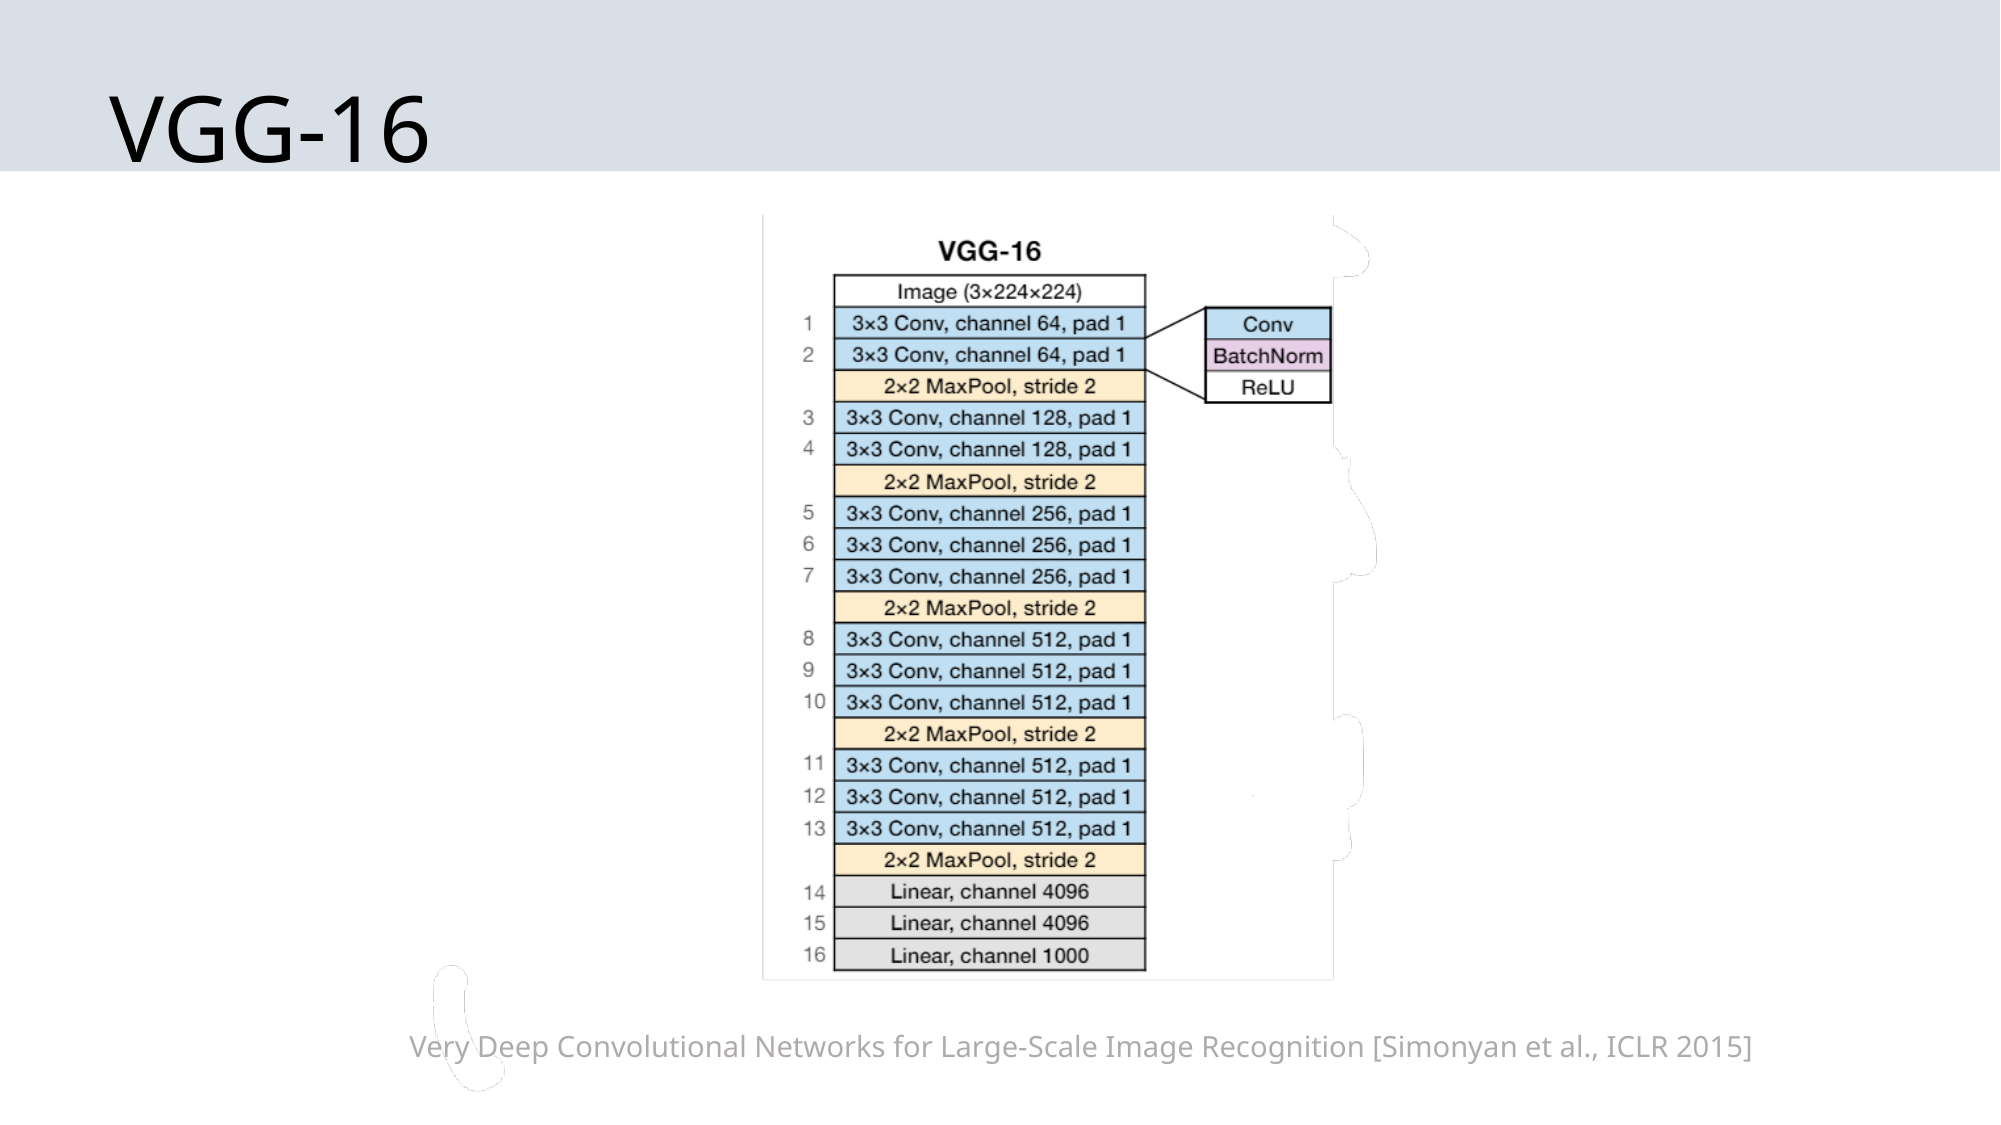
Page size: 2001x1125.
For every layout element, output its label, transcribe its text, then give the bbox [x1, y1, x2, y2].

text_box Very Deep Convolutional Networks for Large-Scale Image Recognition [Simonyan et al., ICLR 2015] [394, 1021, 432, 1071]
picture [432, 215, 1378, 1093]
text_box Very Deep Convolutional Networks for Large-Scale Image Recognition [Simonyan et al., ICLR 2015] [1378, 1021, 2000, 1071]
title VGG-16 [94, 23, 1820, 242]
text_box [0, 0, 2000, 172]
